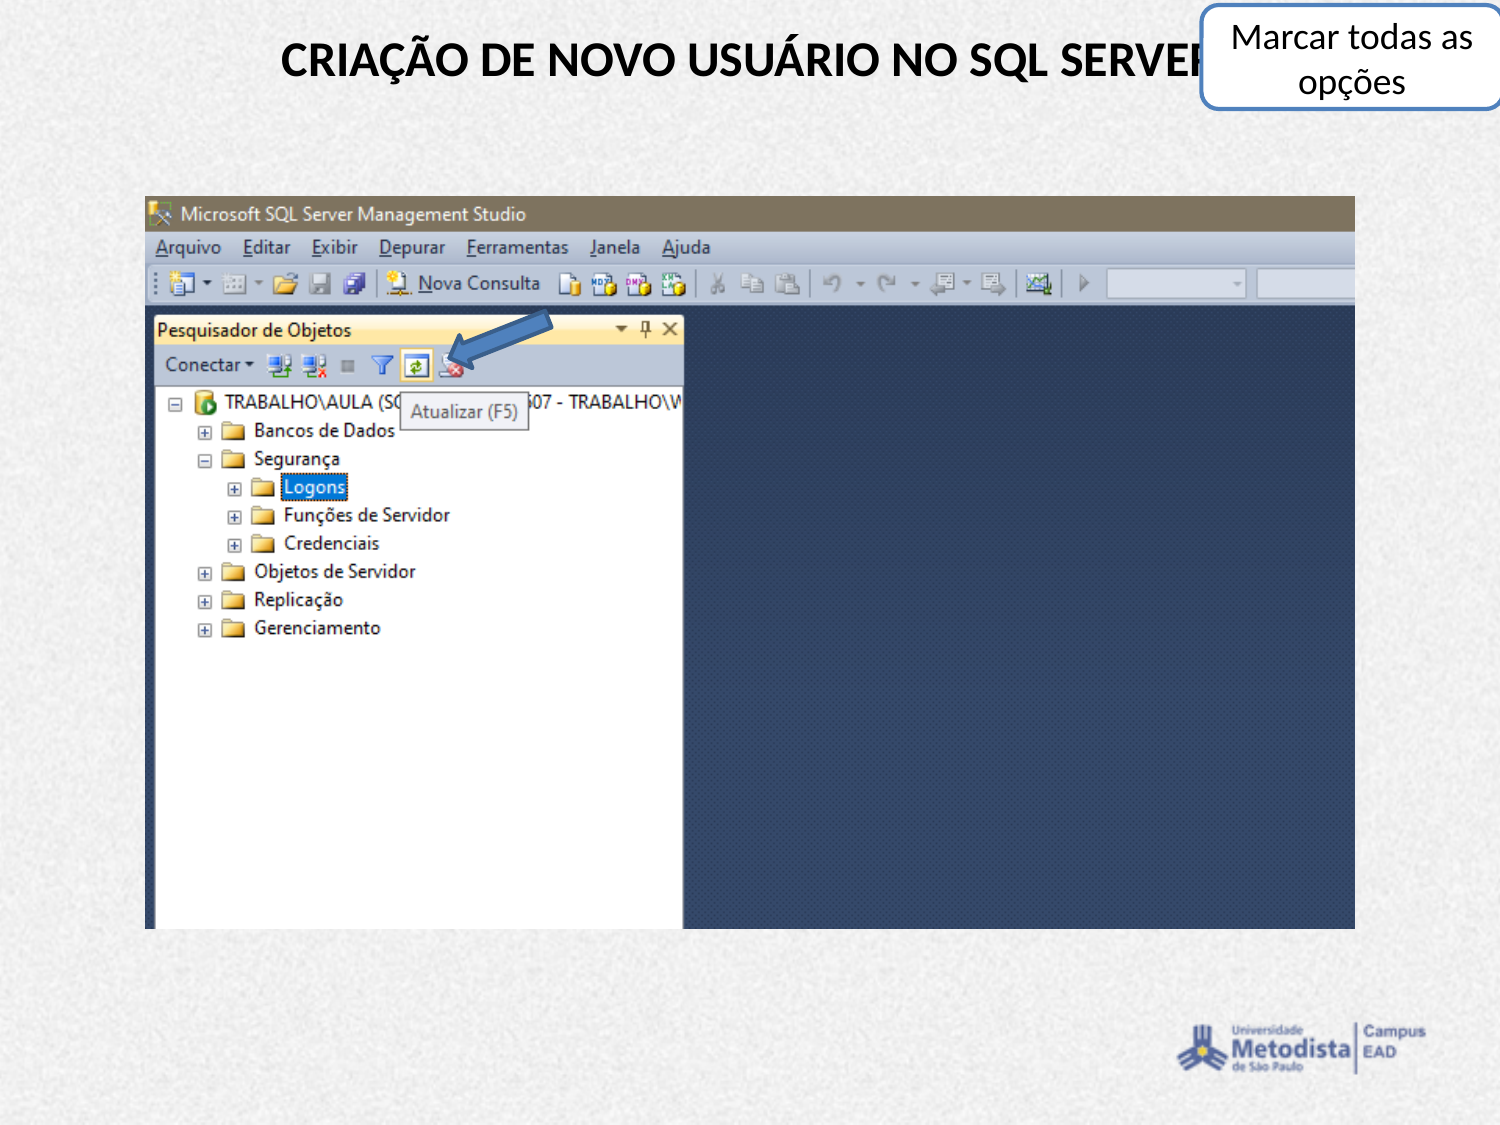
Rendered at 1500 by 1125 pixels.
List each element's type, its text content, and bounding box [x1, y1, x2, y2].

text_box Marcar todas as opções [1199, 2, 1500, 112]
picture [0, 0, 1500, 1125]
text_box CRIAÇÃO DE NOVO USUÁRIO NO SQL SERVER [166, 19, 1199, 94]
